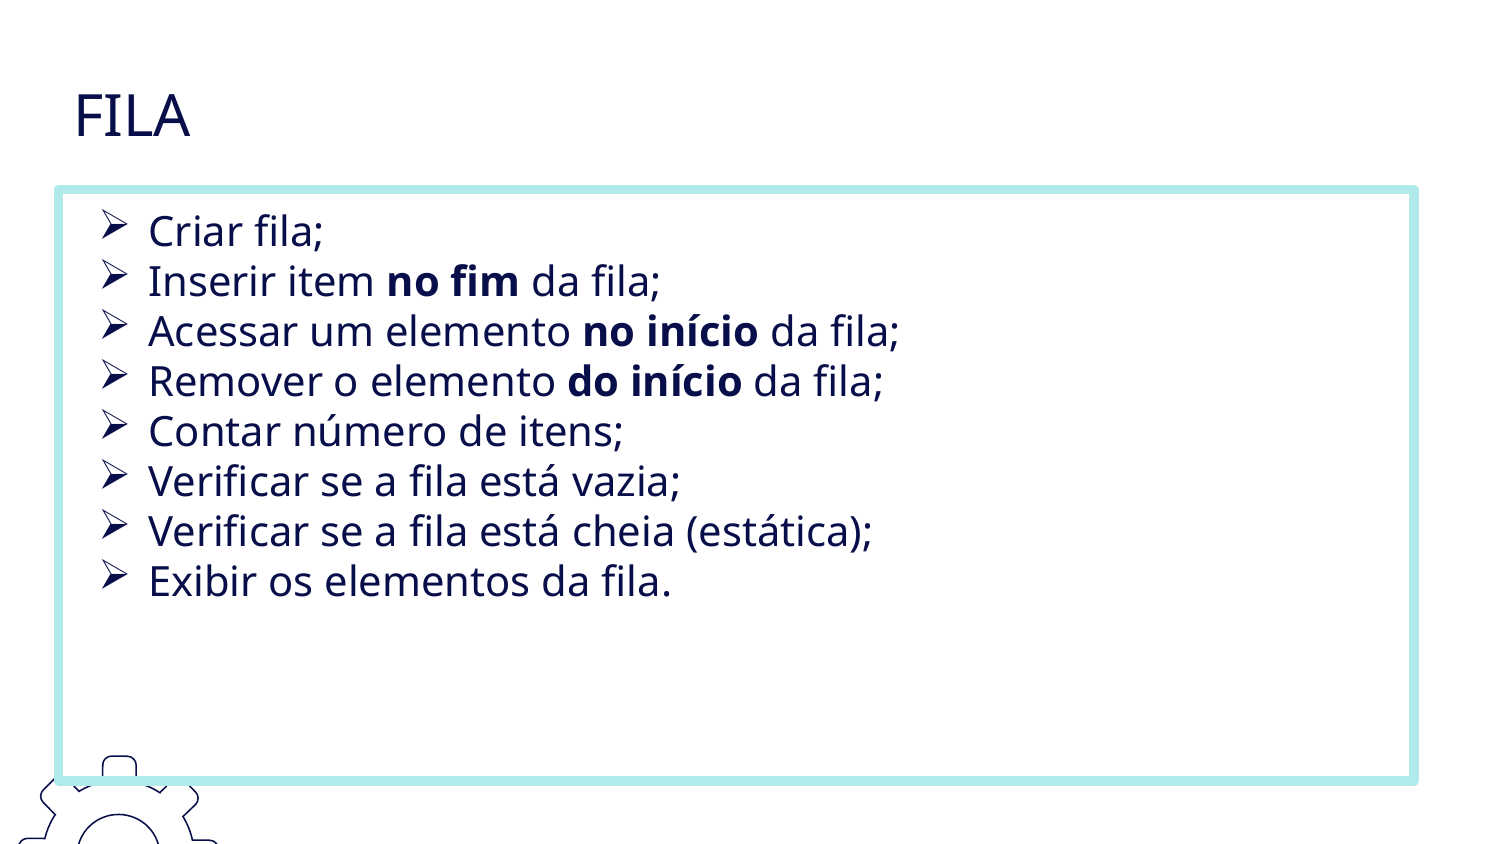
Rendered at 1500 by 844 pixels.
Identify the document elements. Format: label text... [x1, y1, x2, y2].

title FILA [58, 62, 1323, 160]
list Criar fila; Inserir item no fim da fila; Acessar um elemento no início da fila; Remover o elemento do início da fila; Contar número de itens; Verificar se a fila está vazia; Verificar se a fila está cheia (estática); Exibir os elementos da fila. [58, 189, 1414, 782]
